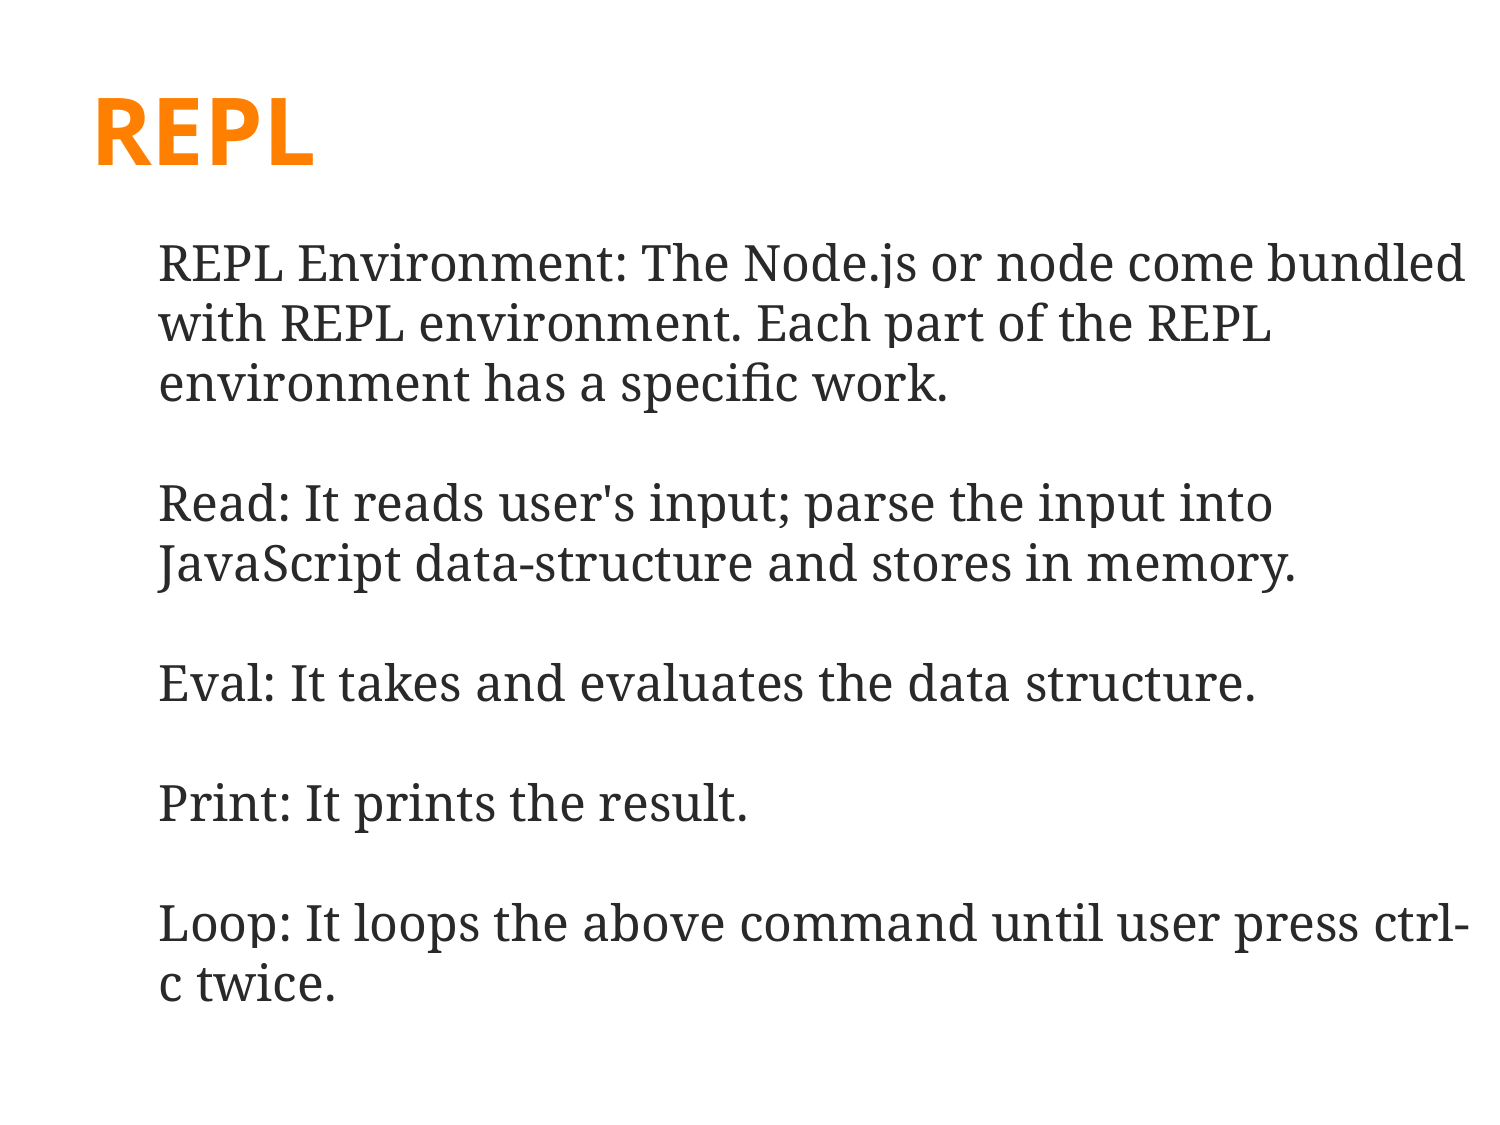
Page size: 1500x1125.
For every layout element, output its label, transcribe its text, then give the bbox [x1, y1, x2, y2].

list REPL Environment: The Node.js or node come bundled with REPL environment. Each part of the REPL environment has a specific work. Read: It reads user's input; parse the input into JavaScript data-structure and stores in memory. Eval: It takes and evaluates the data structure. Print: It prints the result. Loop: It loops the above command until user press ctrl-c twice. [75, 216, 1500, 1039]
title REPL [75, 25, 1425, 216]
